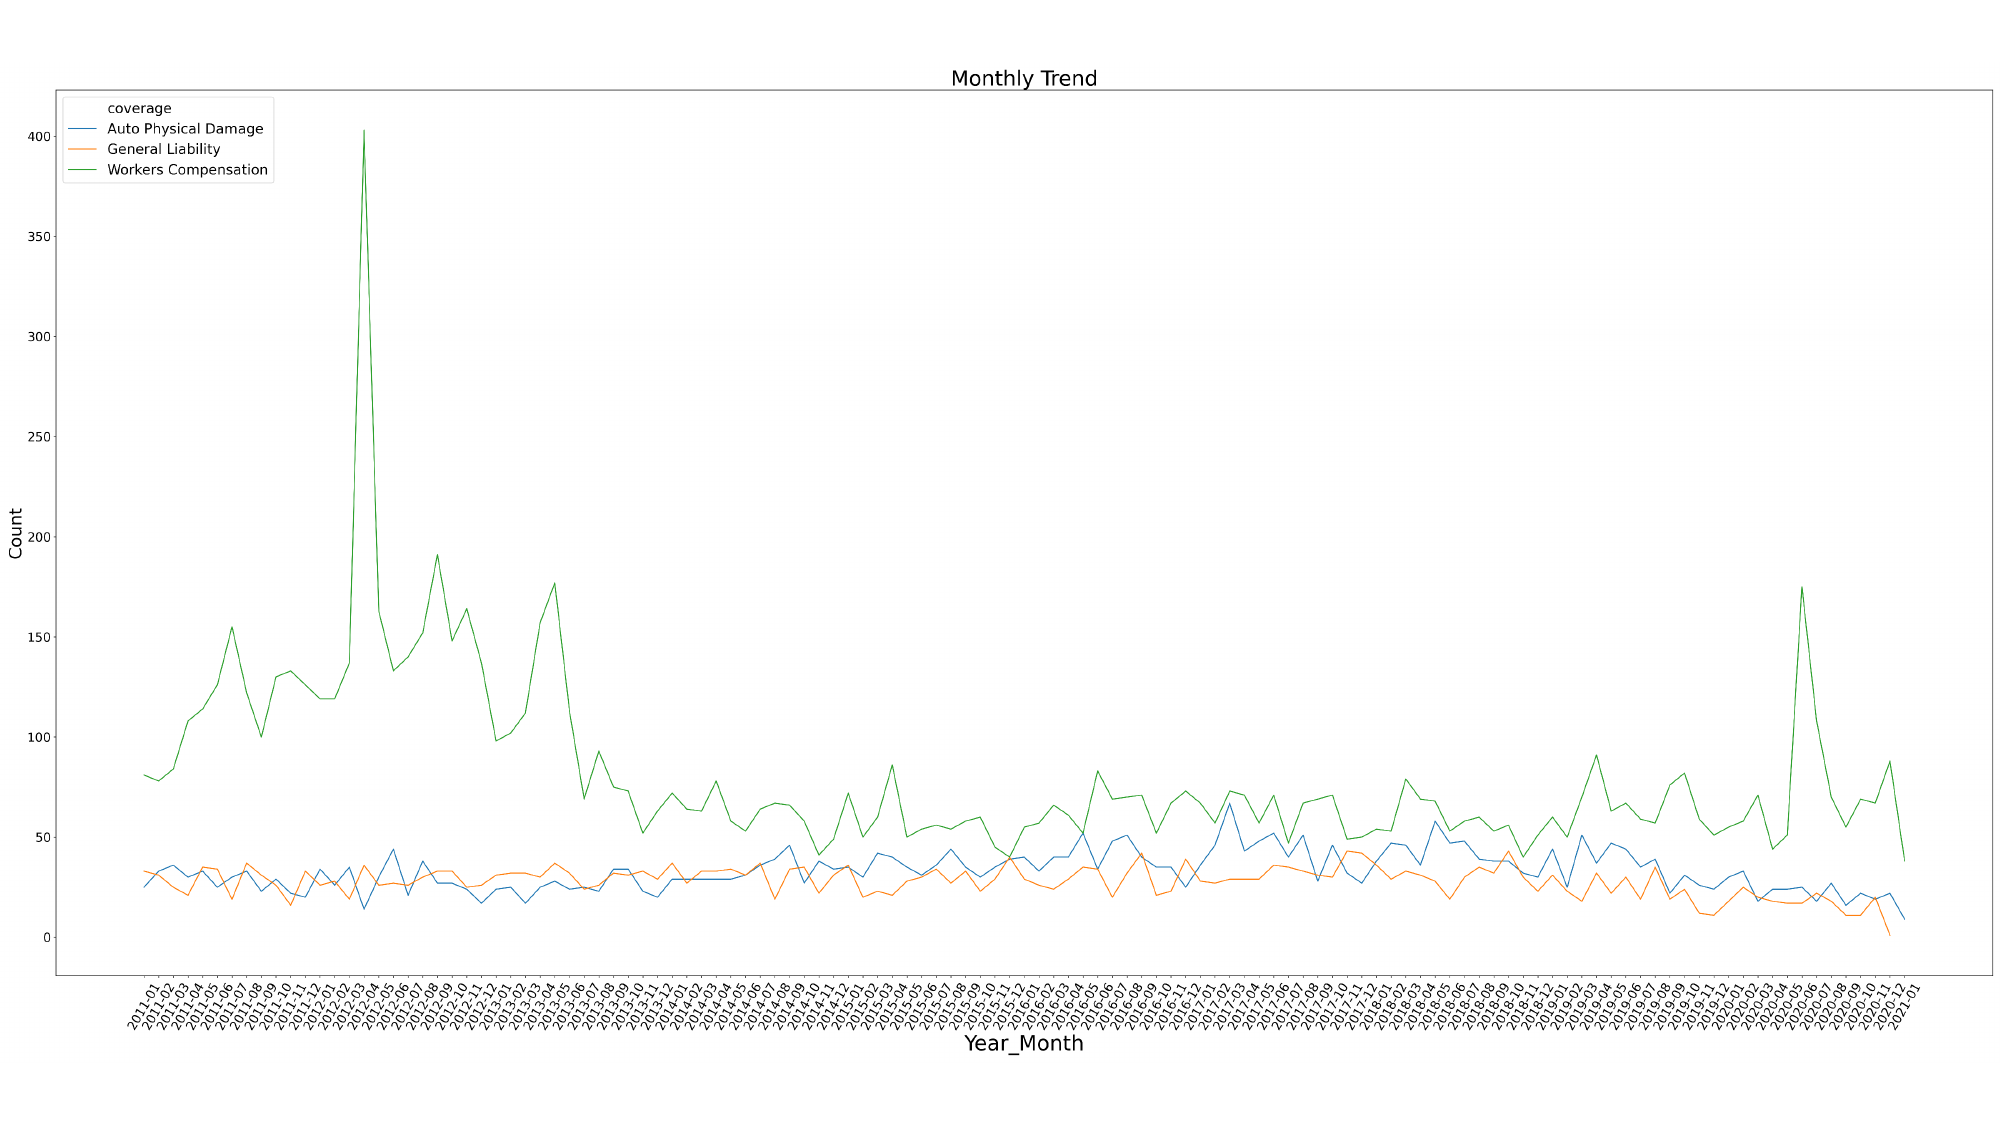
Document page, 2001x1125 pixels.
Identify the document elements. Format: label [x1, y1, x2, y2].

picture [0, 62, 2000, 1063]
